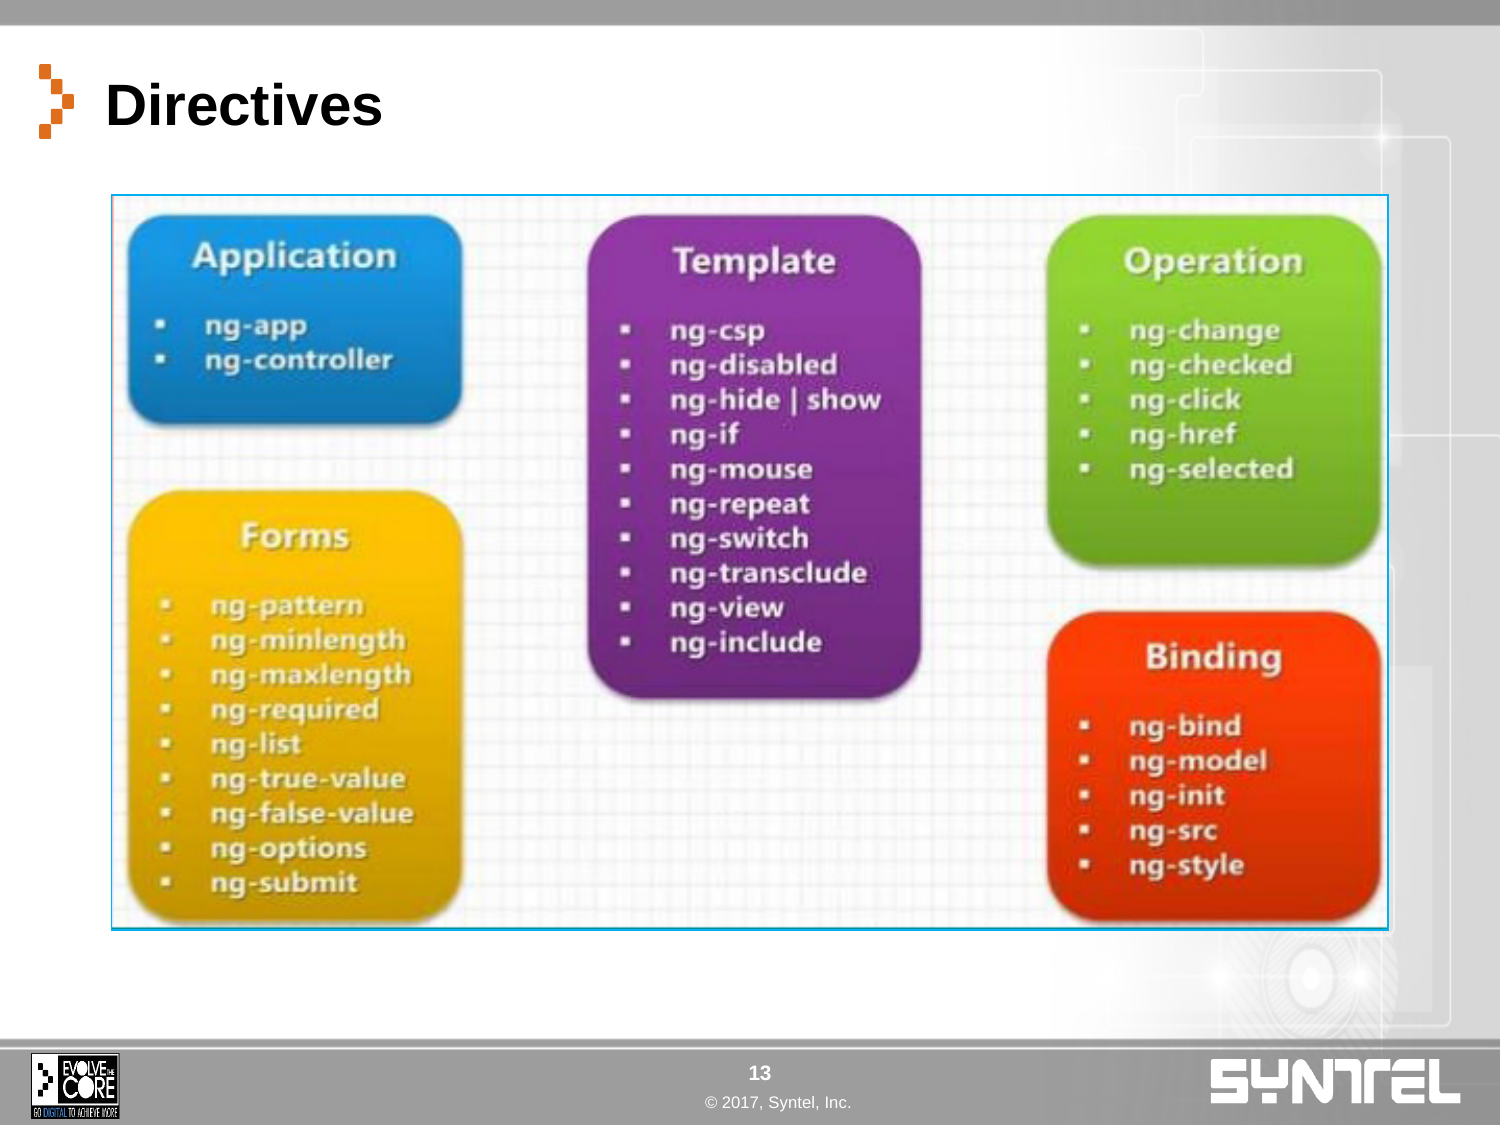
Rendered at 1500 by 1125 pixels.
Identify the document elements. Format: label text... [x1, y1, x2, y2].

picture [0, 0, 1500, 1125]
title Directives [90, 43, 1462, 160]
